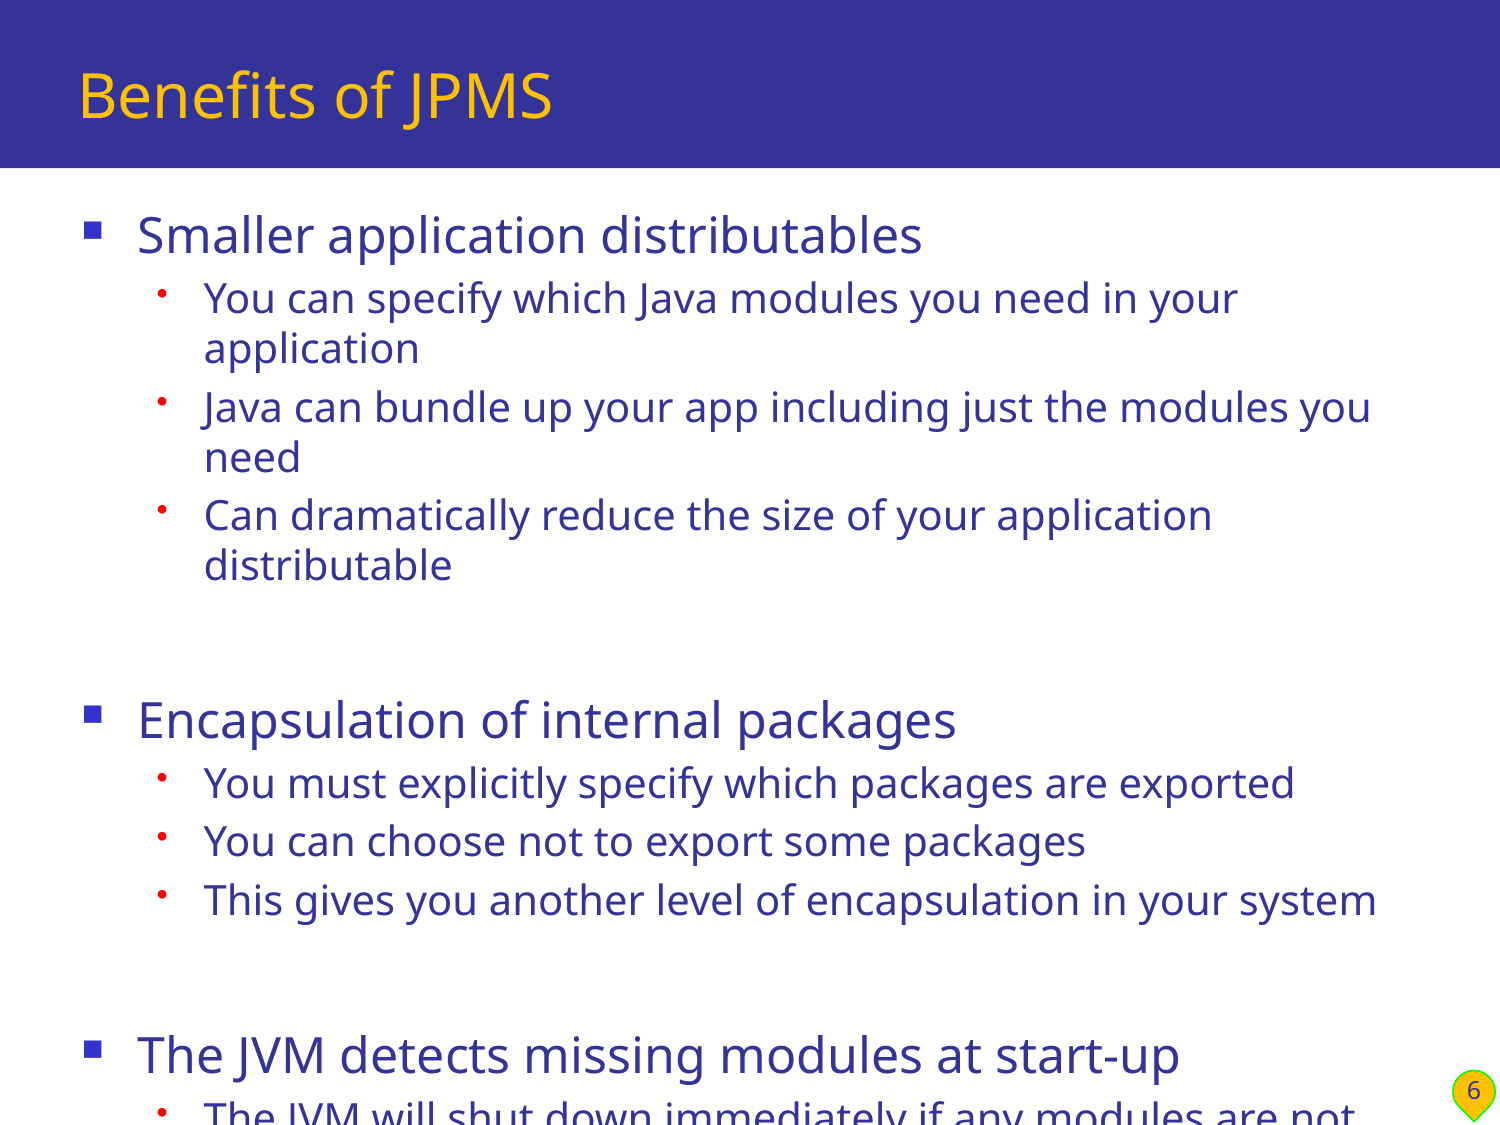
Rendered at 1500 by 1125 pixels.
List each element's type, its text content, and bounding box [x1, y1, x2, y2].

list Smaller application distributables You can specify which Java modules you need in your application Java can bundle up your app including just the modules you need Can dramatically reduce the size of your application distributable Encapsulation of internal packages You must explicitly specify which packages are exported You can choose not to export some packages This gives you another level of encapsulation in your system The JVM detects missing modules at start-up The JVM will shut down immediately if any modules are not found Previously, missing classes/JARs were only detected when used [66, 196, 1460, 1007]
footer 6 [1431, 1040, 1500, 1117]
title Benefits of JPMS [61, 24, 1465, 139]
